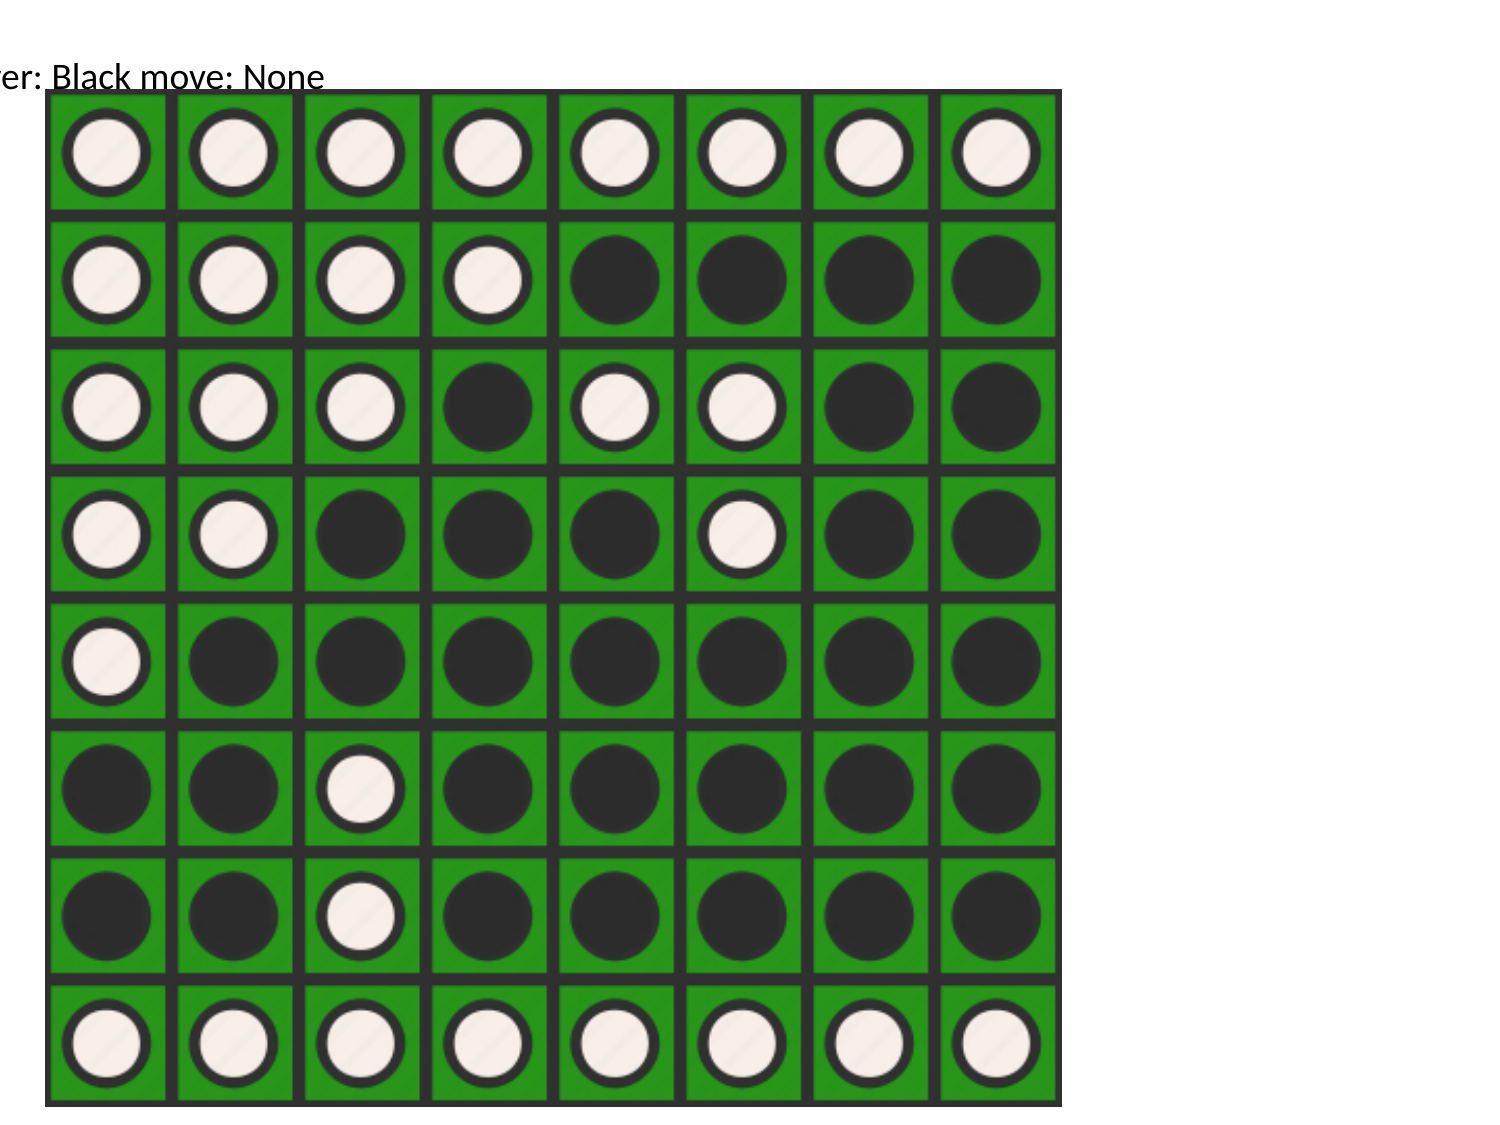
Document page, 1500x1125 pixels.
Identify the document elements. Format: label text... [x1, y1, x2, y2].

picture [44, 89, 1062, 1107]
text_box turn: 61 player: Black move: None [0, 44, 341, 105]
